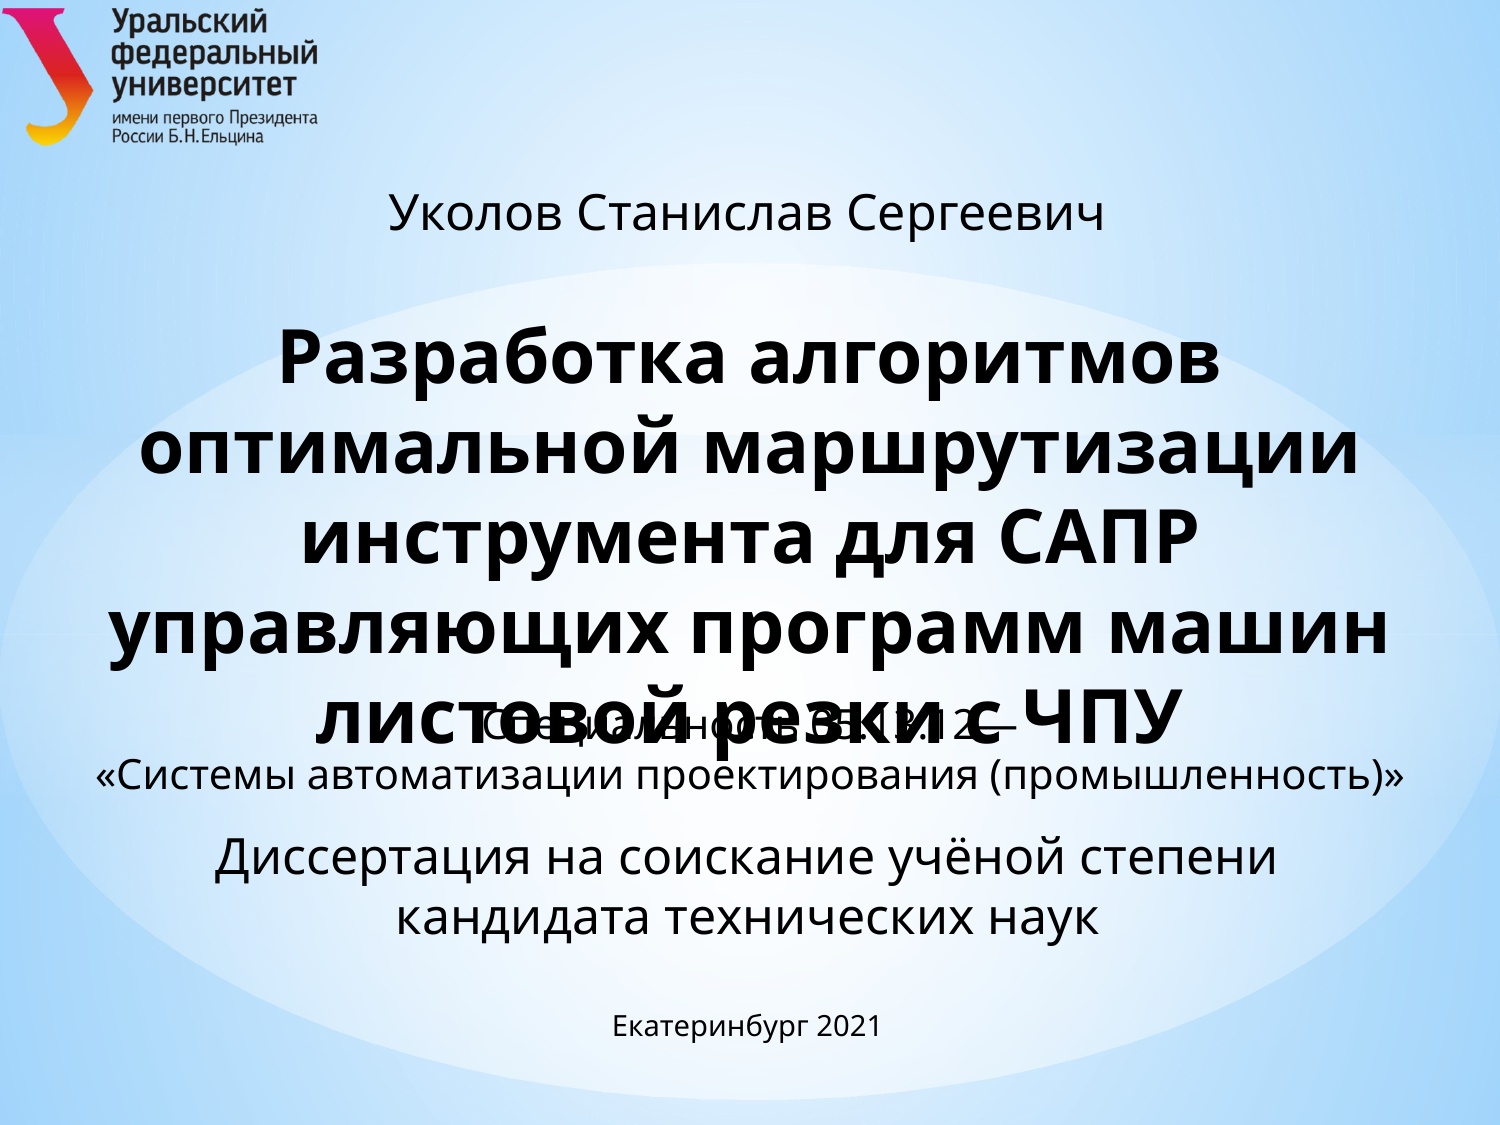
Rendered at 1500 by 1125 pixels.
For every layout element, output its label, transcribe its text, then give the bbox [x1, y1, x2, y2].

text_box Диссертация на соискание учёной степени кандидата технических наук [0, 816, 1498, 952]
text_box Екатеринбург 2021 [446, 999, 1049, 1050]
picture [0, 0, 337, 154]
text_box Уколов Станислав Сергеевич [80, 172, 1416, 248]
text_box Специальность 05.13.12— «Системы автоматизации проектирования (промышленность)» [0, 690, 1500, 806]
text_box Разработка алгоритмов оптимальной маршрутизации инструмента для САПР управляющих программ машин листовой резки с ЧПУ [17, 301, 1483, 690]
